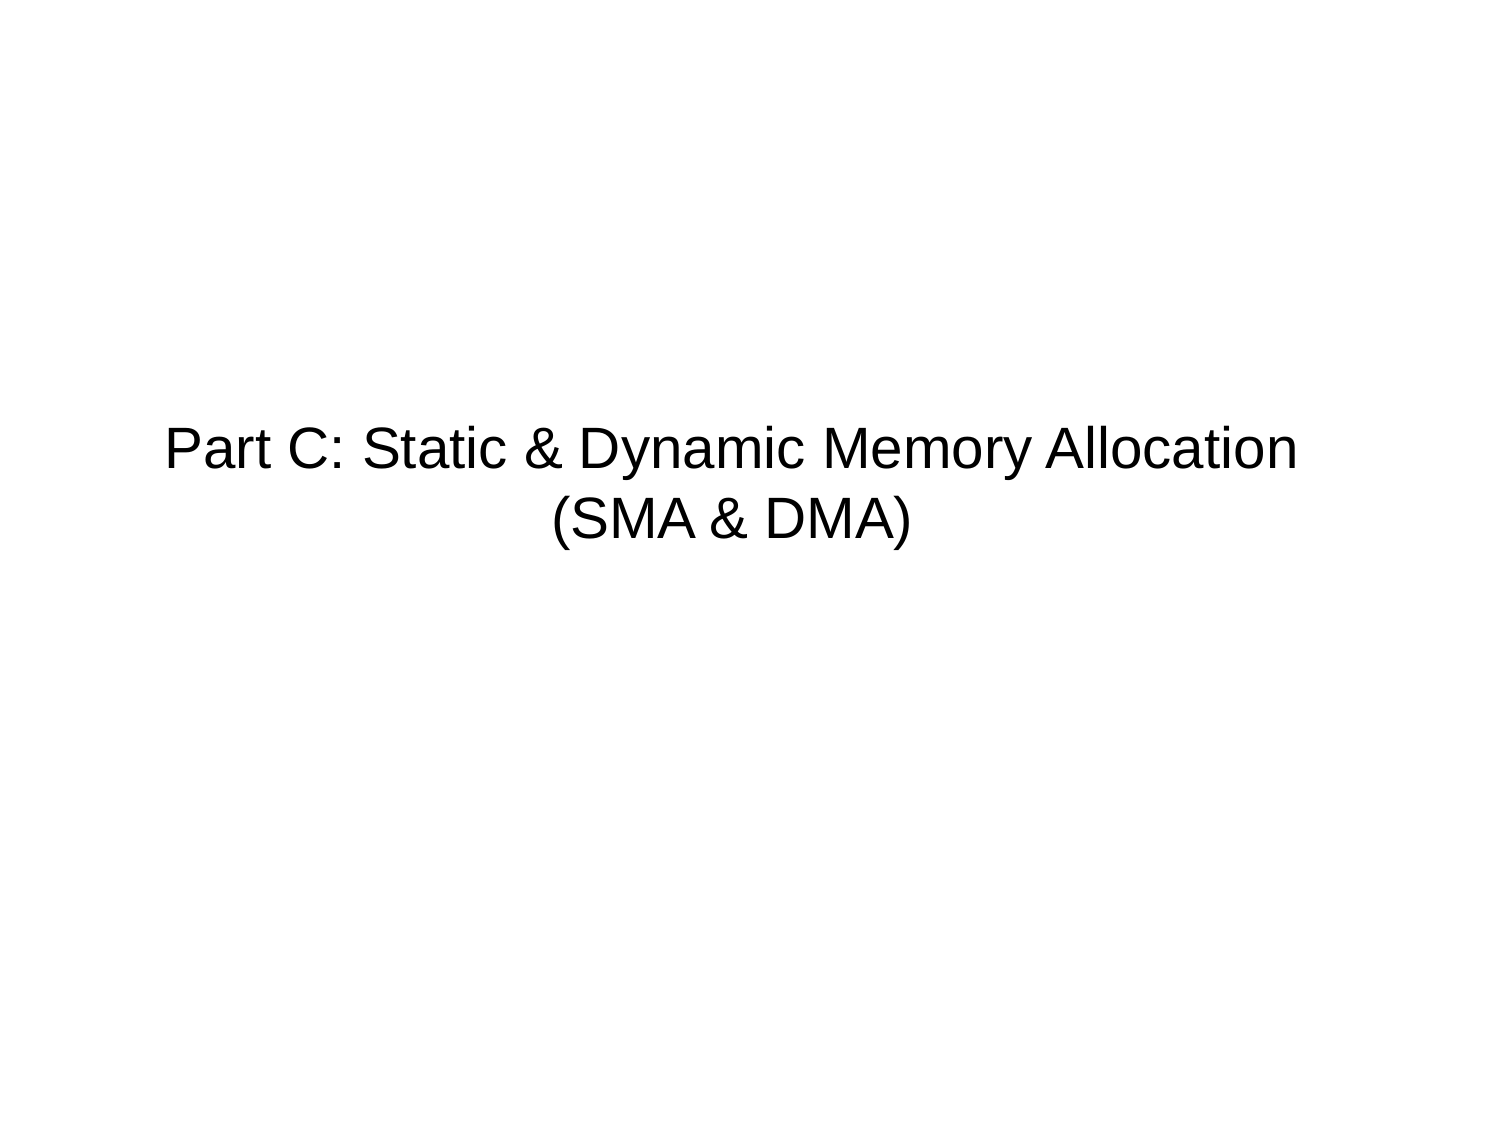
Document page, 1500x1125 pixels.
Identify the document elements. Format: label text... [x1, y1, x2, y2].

title Part C: Static & Dynamic Memory Allocation (SMA & DMA) [41, 432, 1424, 528]
